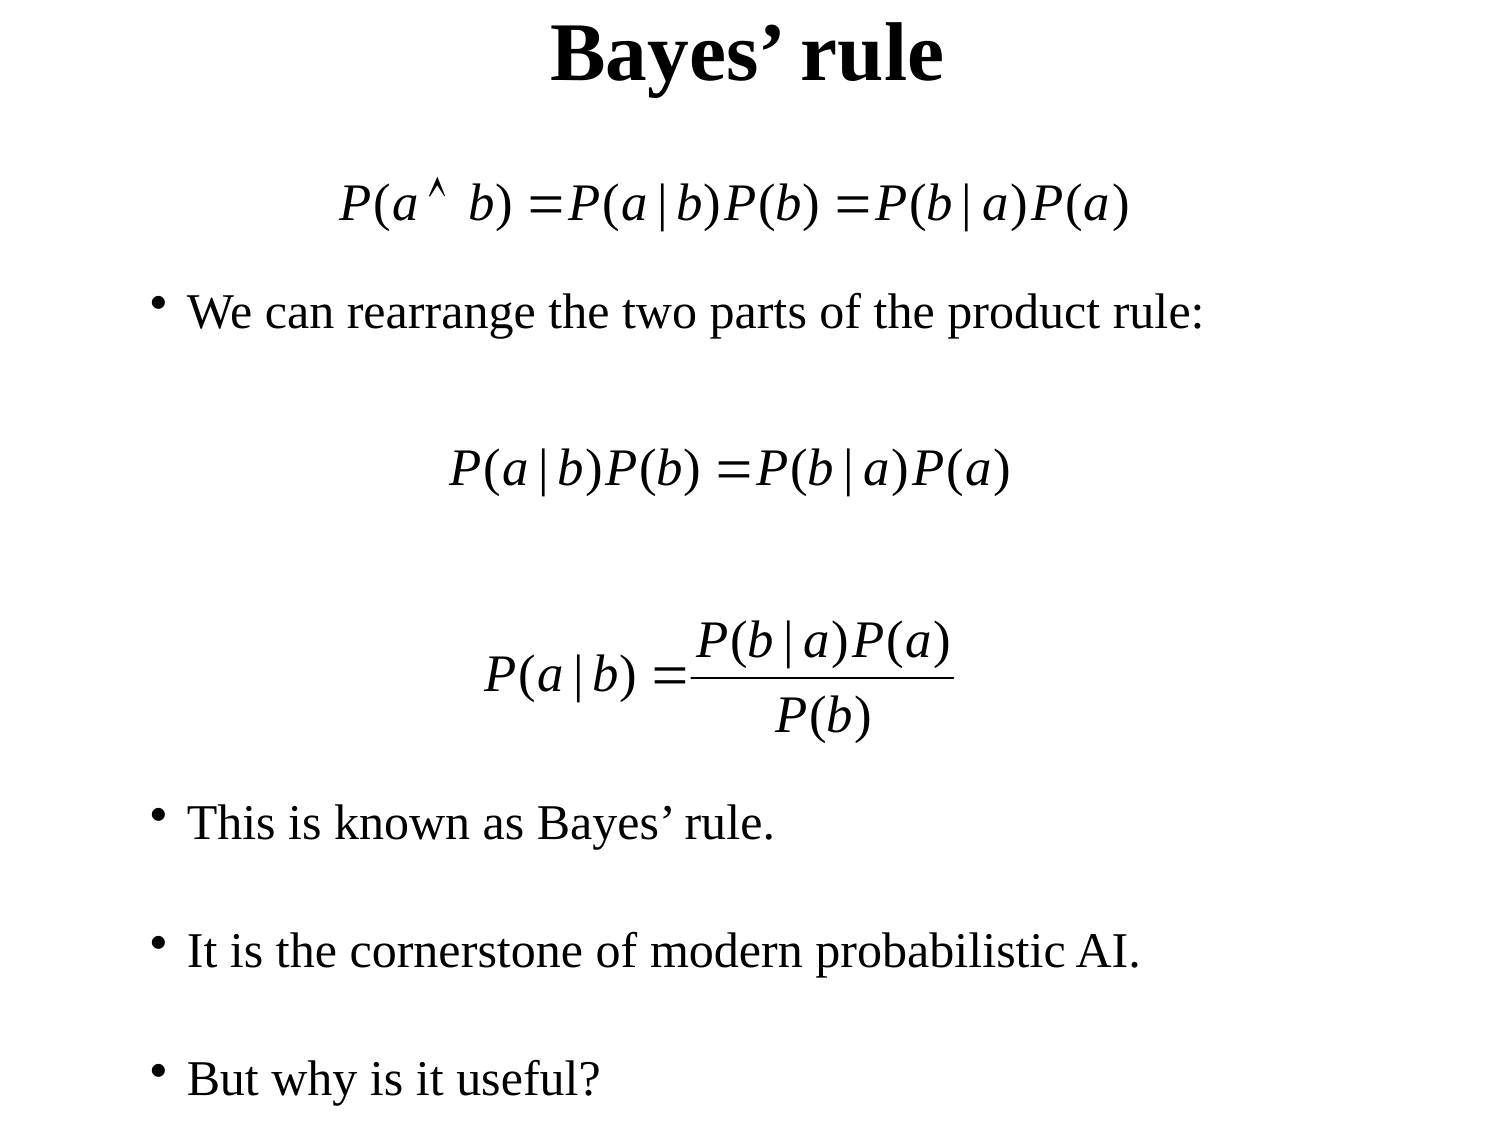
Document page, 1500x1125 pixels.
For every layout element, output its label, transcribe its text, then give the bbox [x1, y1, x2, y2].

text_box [329, 171, 1140, 243]
list We can rearrange the two parts of the product rule: This is known as Bayes’ rule. It is the cornerstone of modern probabilistic AI. But why is it useful? [135, 277, 1410, 953]
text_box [439, 436, 1021, 508]
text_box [474, 607, 964, 753]
title Bayes’ rule [110, 0, 1385, 95]
